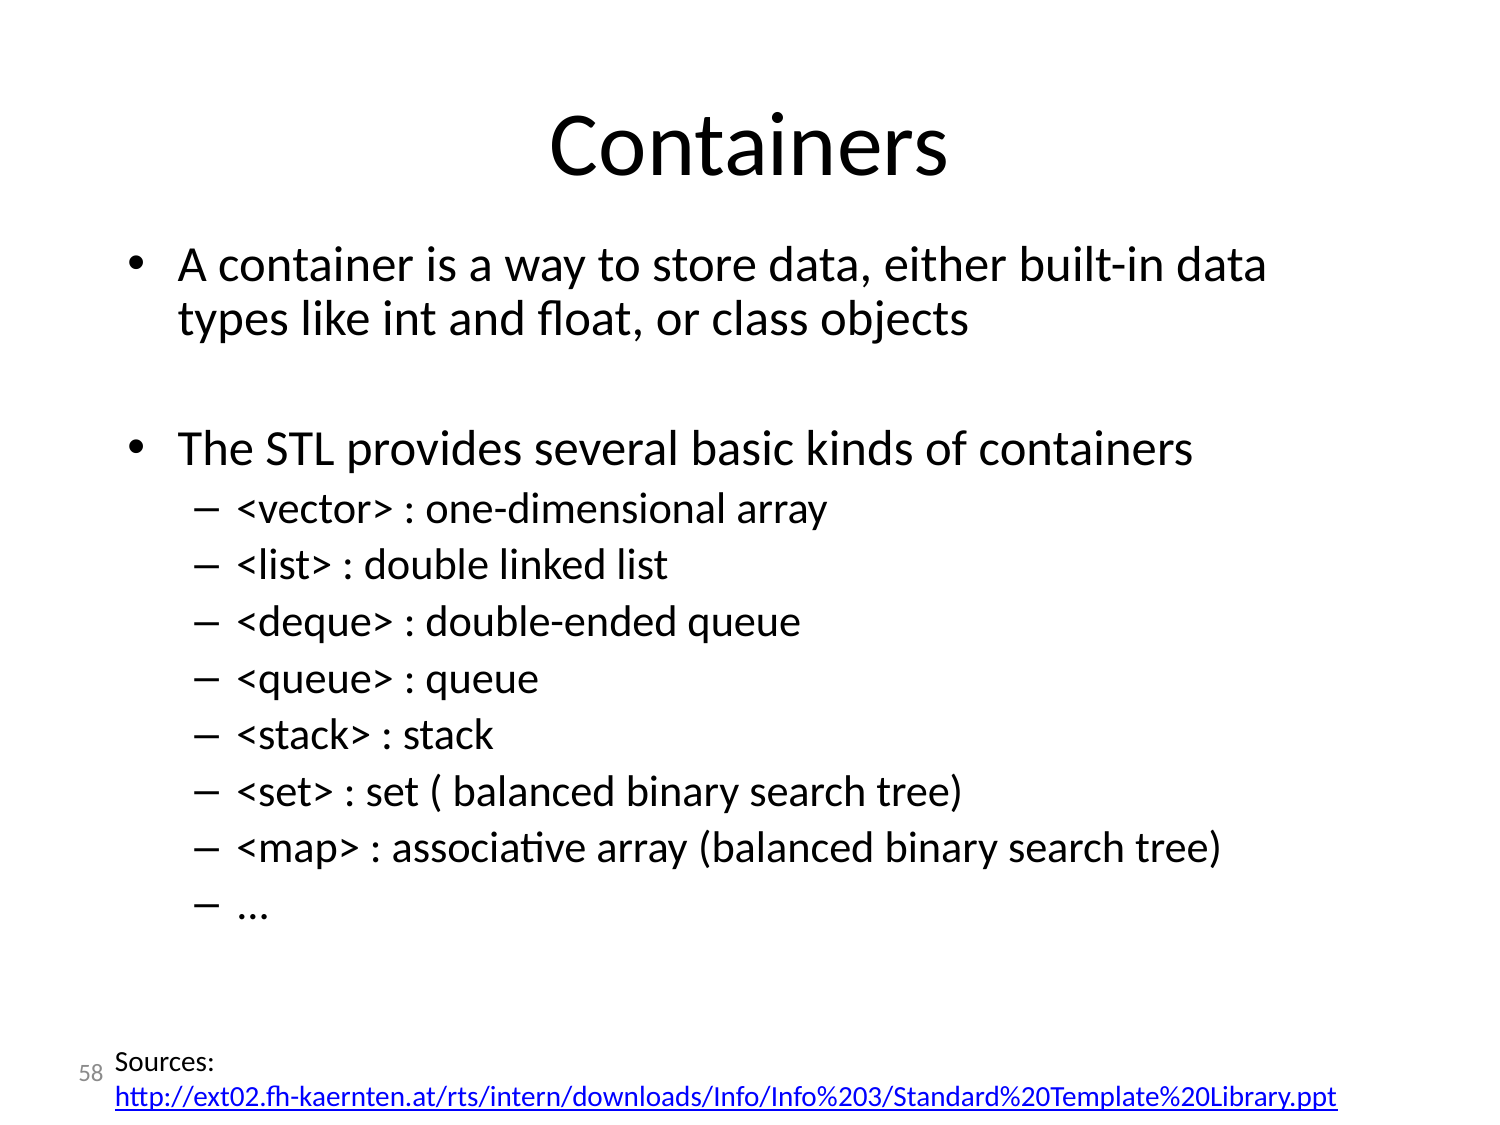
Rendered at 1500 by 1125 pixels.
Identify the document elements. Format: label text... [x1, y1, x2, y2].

slide_number 58 [0, 1041, 119, 1102]
list A container is a way to store data, either built-in data types like int and float, or class objects The STL provides several basic kinds of containers <vector> : one-dimensional array <list> : double linked list <deque> : double-ended queue <queue> : queue <stack> : stack <set> : set ( balanced binary search tree) <map> : associative array (balanced binary search tree) ... [112, 229, 1388, 941]
title Containers [75, 45, 1425, 233]
text_box Sources: http://ext02.fh-kaernten.at/rts/intern/downloads/Info/Info%203/Standard%20Template%20Library.ppt [100, 1035, 1409, 1121]
